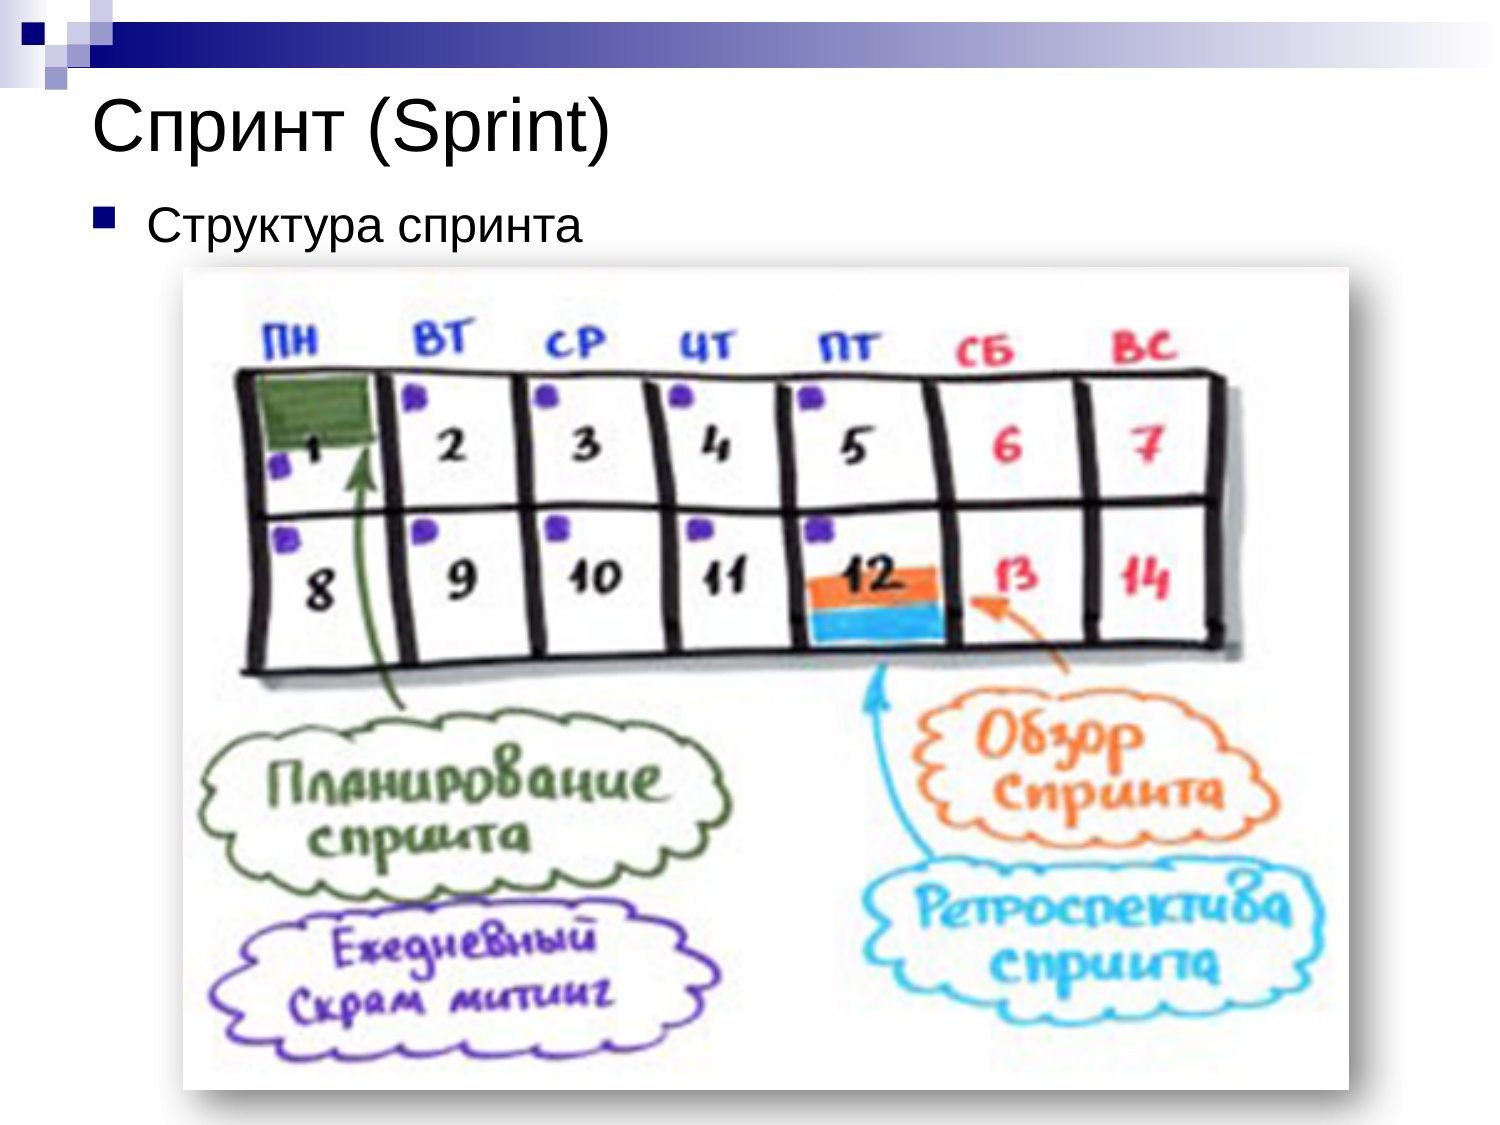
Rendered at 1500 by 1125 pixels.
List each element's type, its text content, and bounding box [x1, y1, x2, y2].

title Спринт (Sprint) [76, 66, 1427, 176]
picture [182, 266, 1349, 1091]
list Структура спринта [75, 184, 1425, 268]
